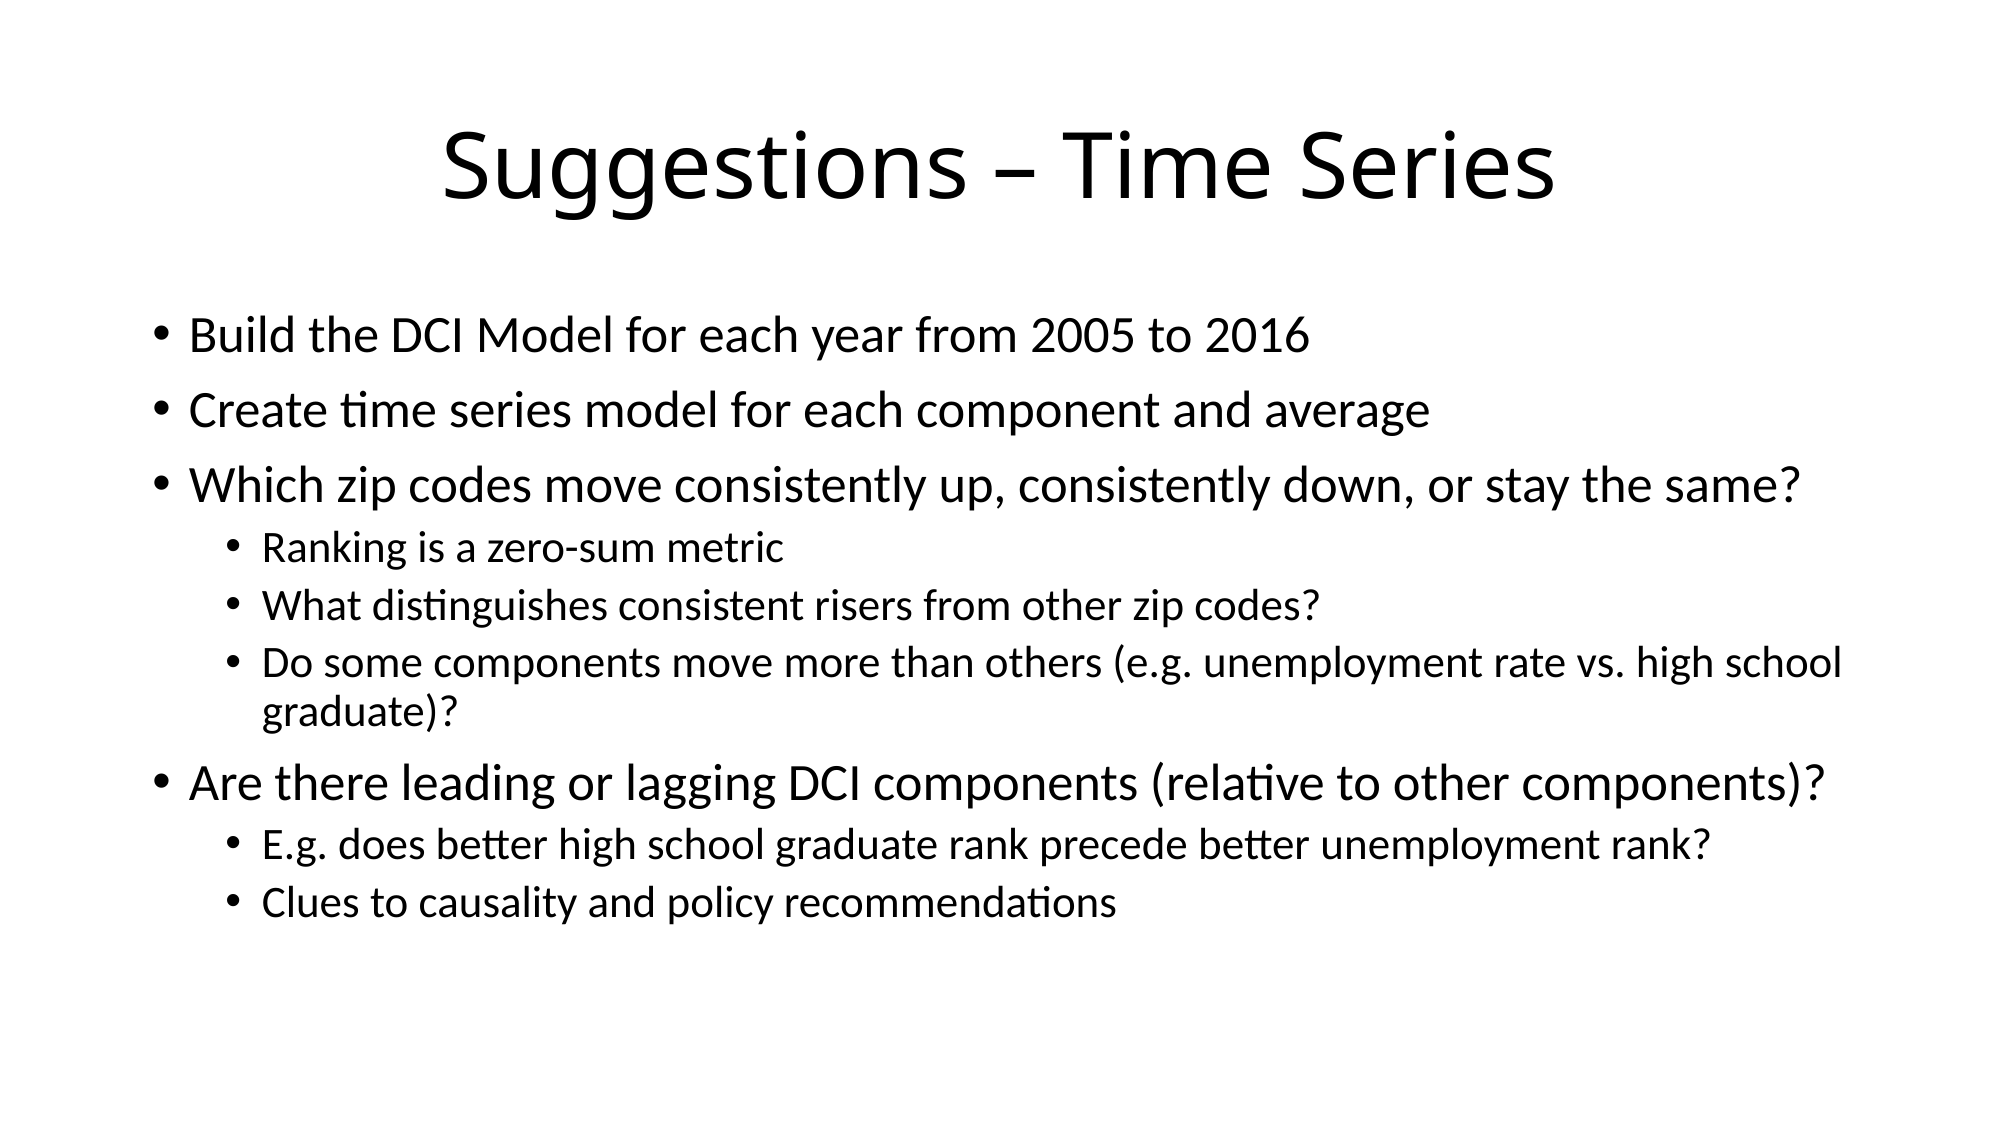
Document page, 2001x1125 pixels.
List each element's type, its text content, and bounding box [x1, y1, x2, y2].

title Suggestions – Time Series [137, 59, 1863, 278]
list Build the DCI Model for each year from 2005 to 2016 Create time series model for each component and average Which zip codes move consistently up, consistently down, or stay the same? Ranking is a zero-sum metric What distinguishes consistent risers from other zip codes? Do some components move more than others (e.g. unemployment rate vs. high school graduate)? Are there leading or lagging DCI components (relative to other components)? E.g. does better high school graduate rank precede better unemployment rank? Clues to causality and policy recommendations [137, 299, 1863, 1014]
